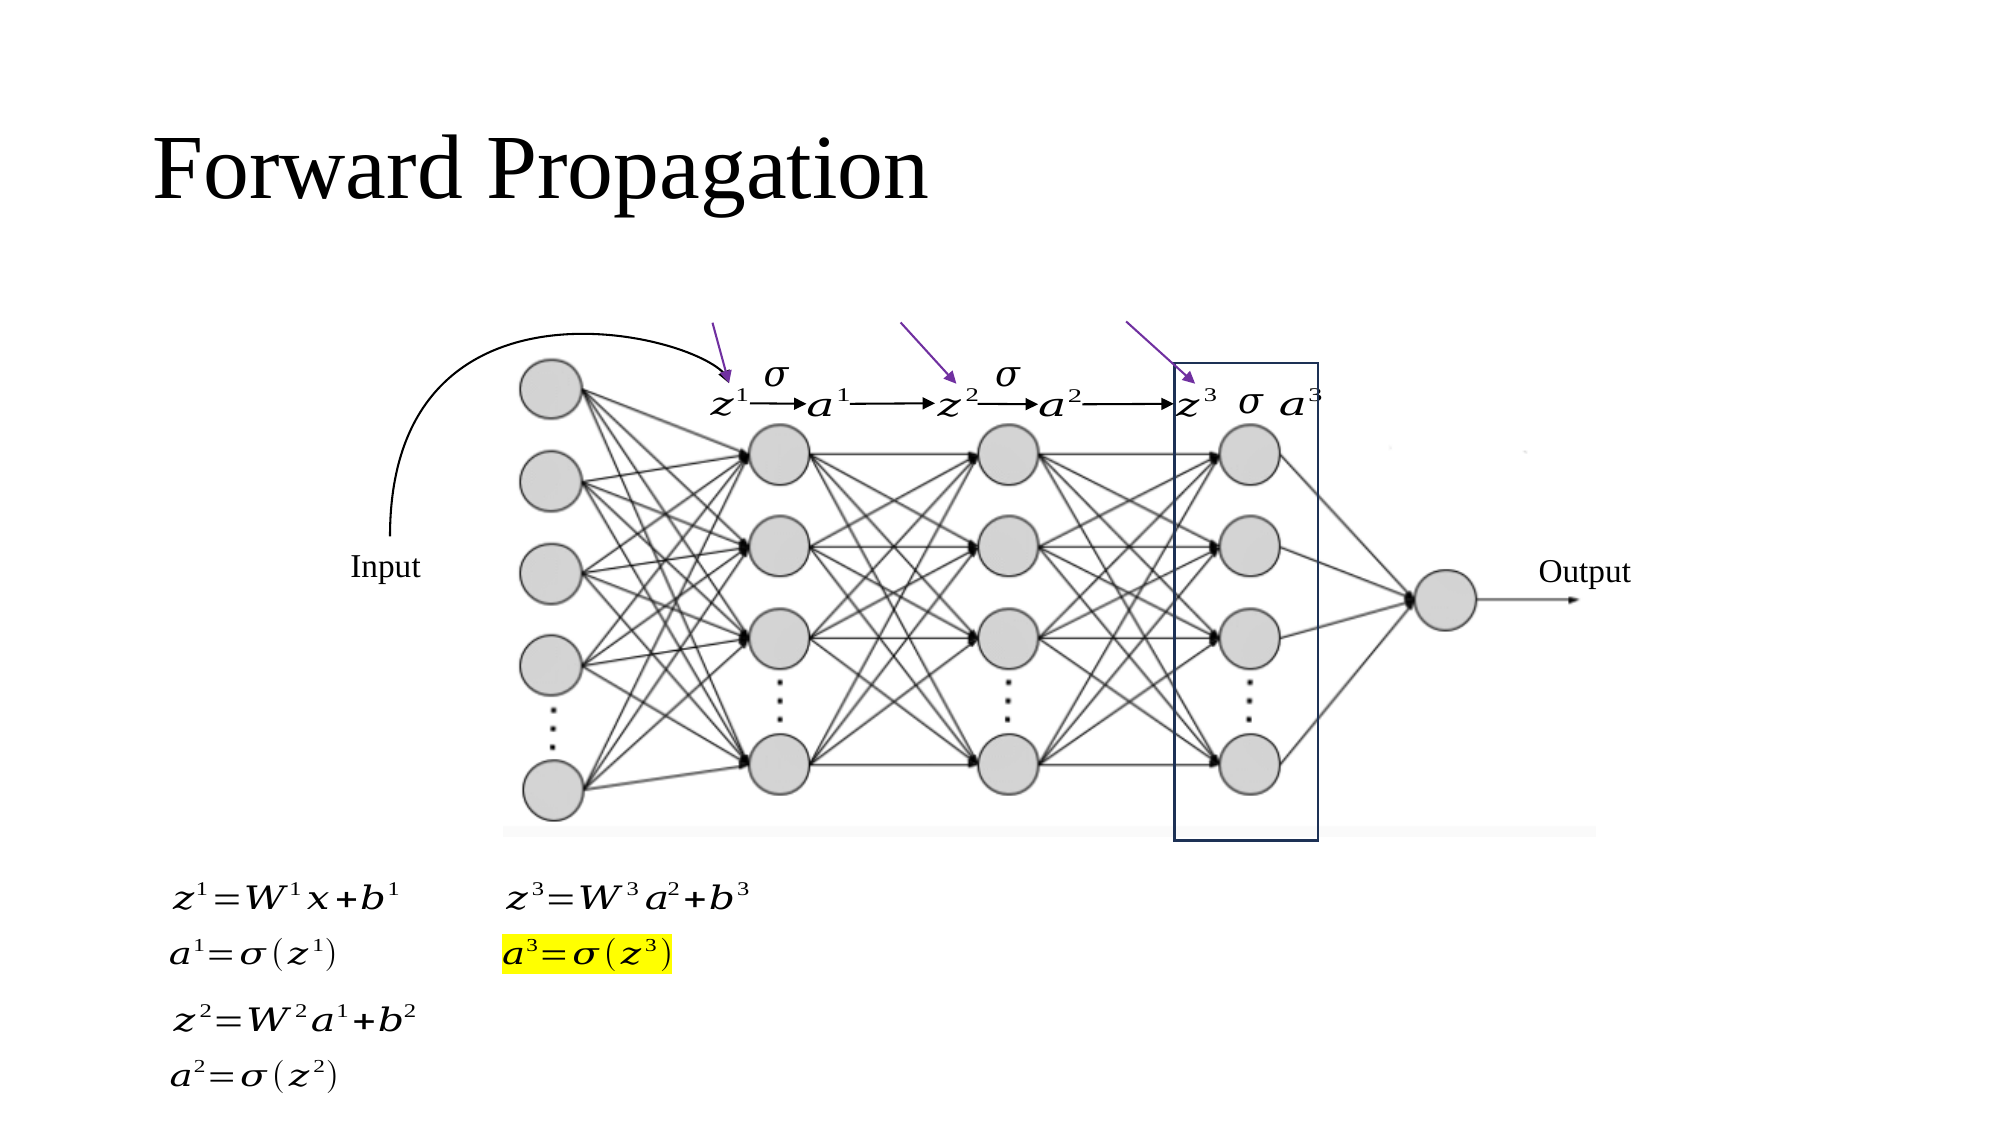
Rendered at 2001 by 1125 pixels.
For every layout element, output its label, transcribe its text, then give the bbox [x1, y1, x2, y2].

text_box [1173, 837, 1319, 842]
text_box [1126, 321, 1196, 384]
picture [503, 346, 1596, 837]
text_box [482, 290, 637, 630]
title Forward Propagation [137, 59, 1863, 278]
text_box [900, 322, 957, 384]
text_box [712, 322, 729, 384]
